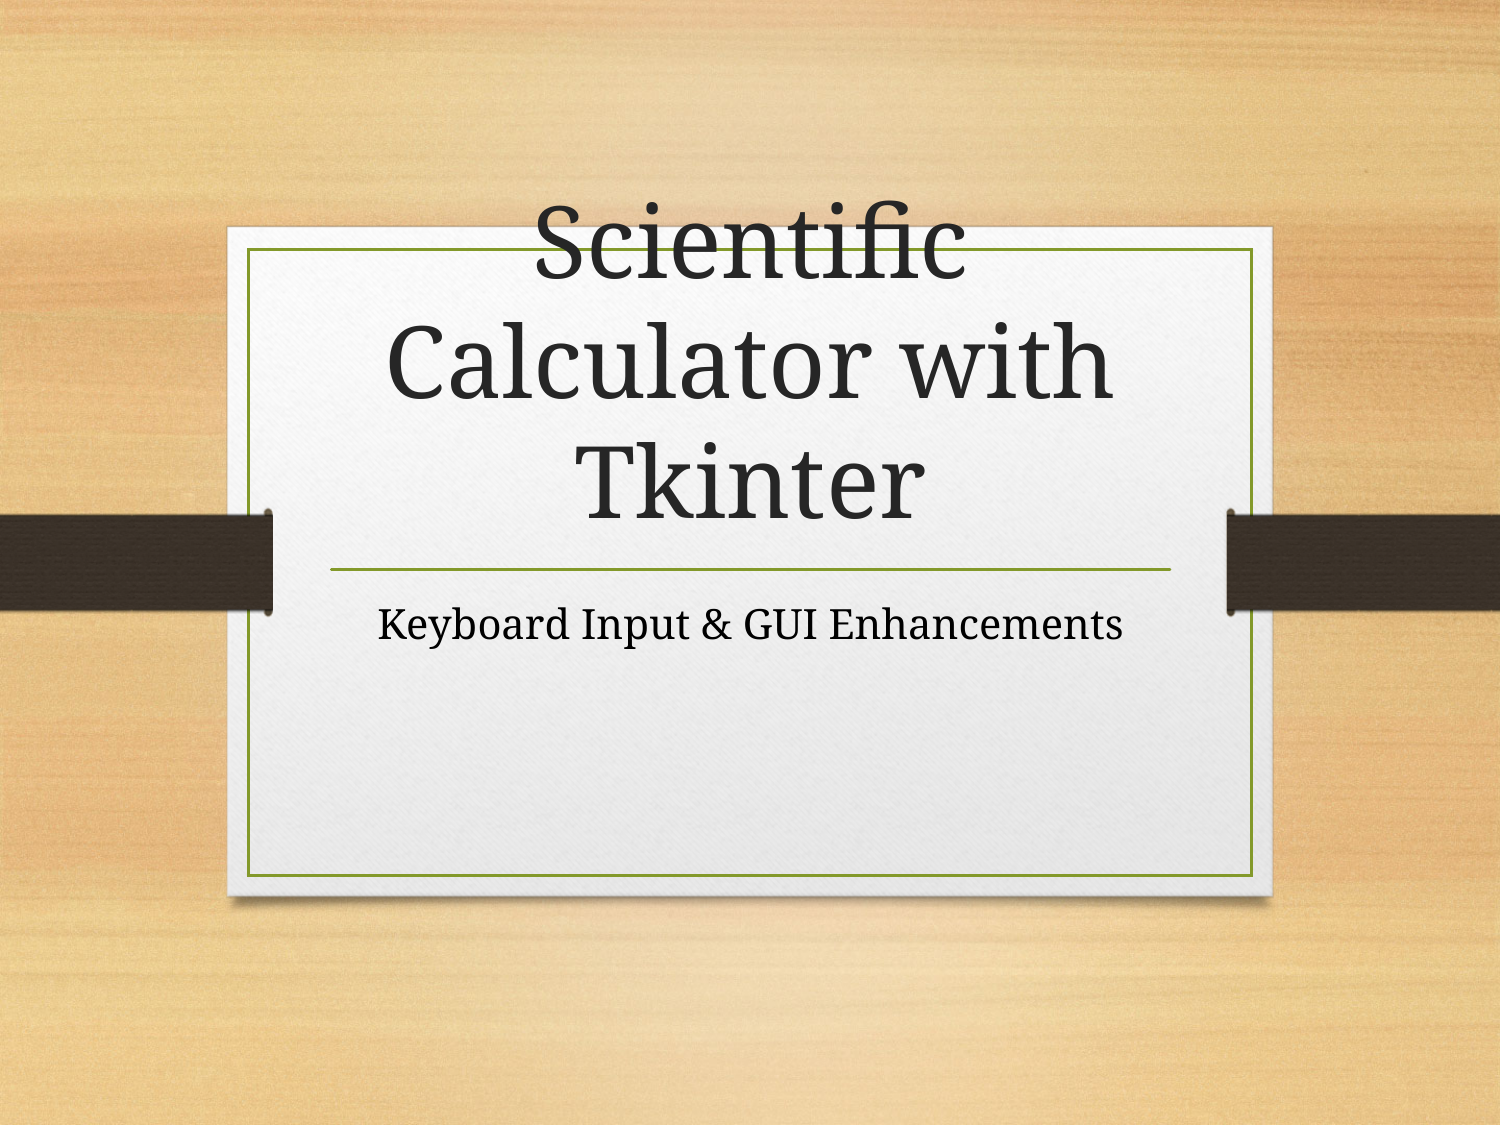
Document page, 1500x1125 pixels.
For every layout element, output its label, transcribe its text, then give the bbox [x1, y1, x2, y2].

title Scientific Calculator with Tkinter [315, 297, 1187, 546]
picture [0, 0, 1500, 1125]
subtitle Keyboard Input & GUI Enhancements [315, 590, 1187, 817]
